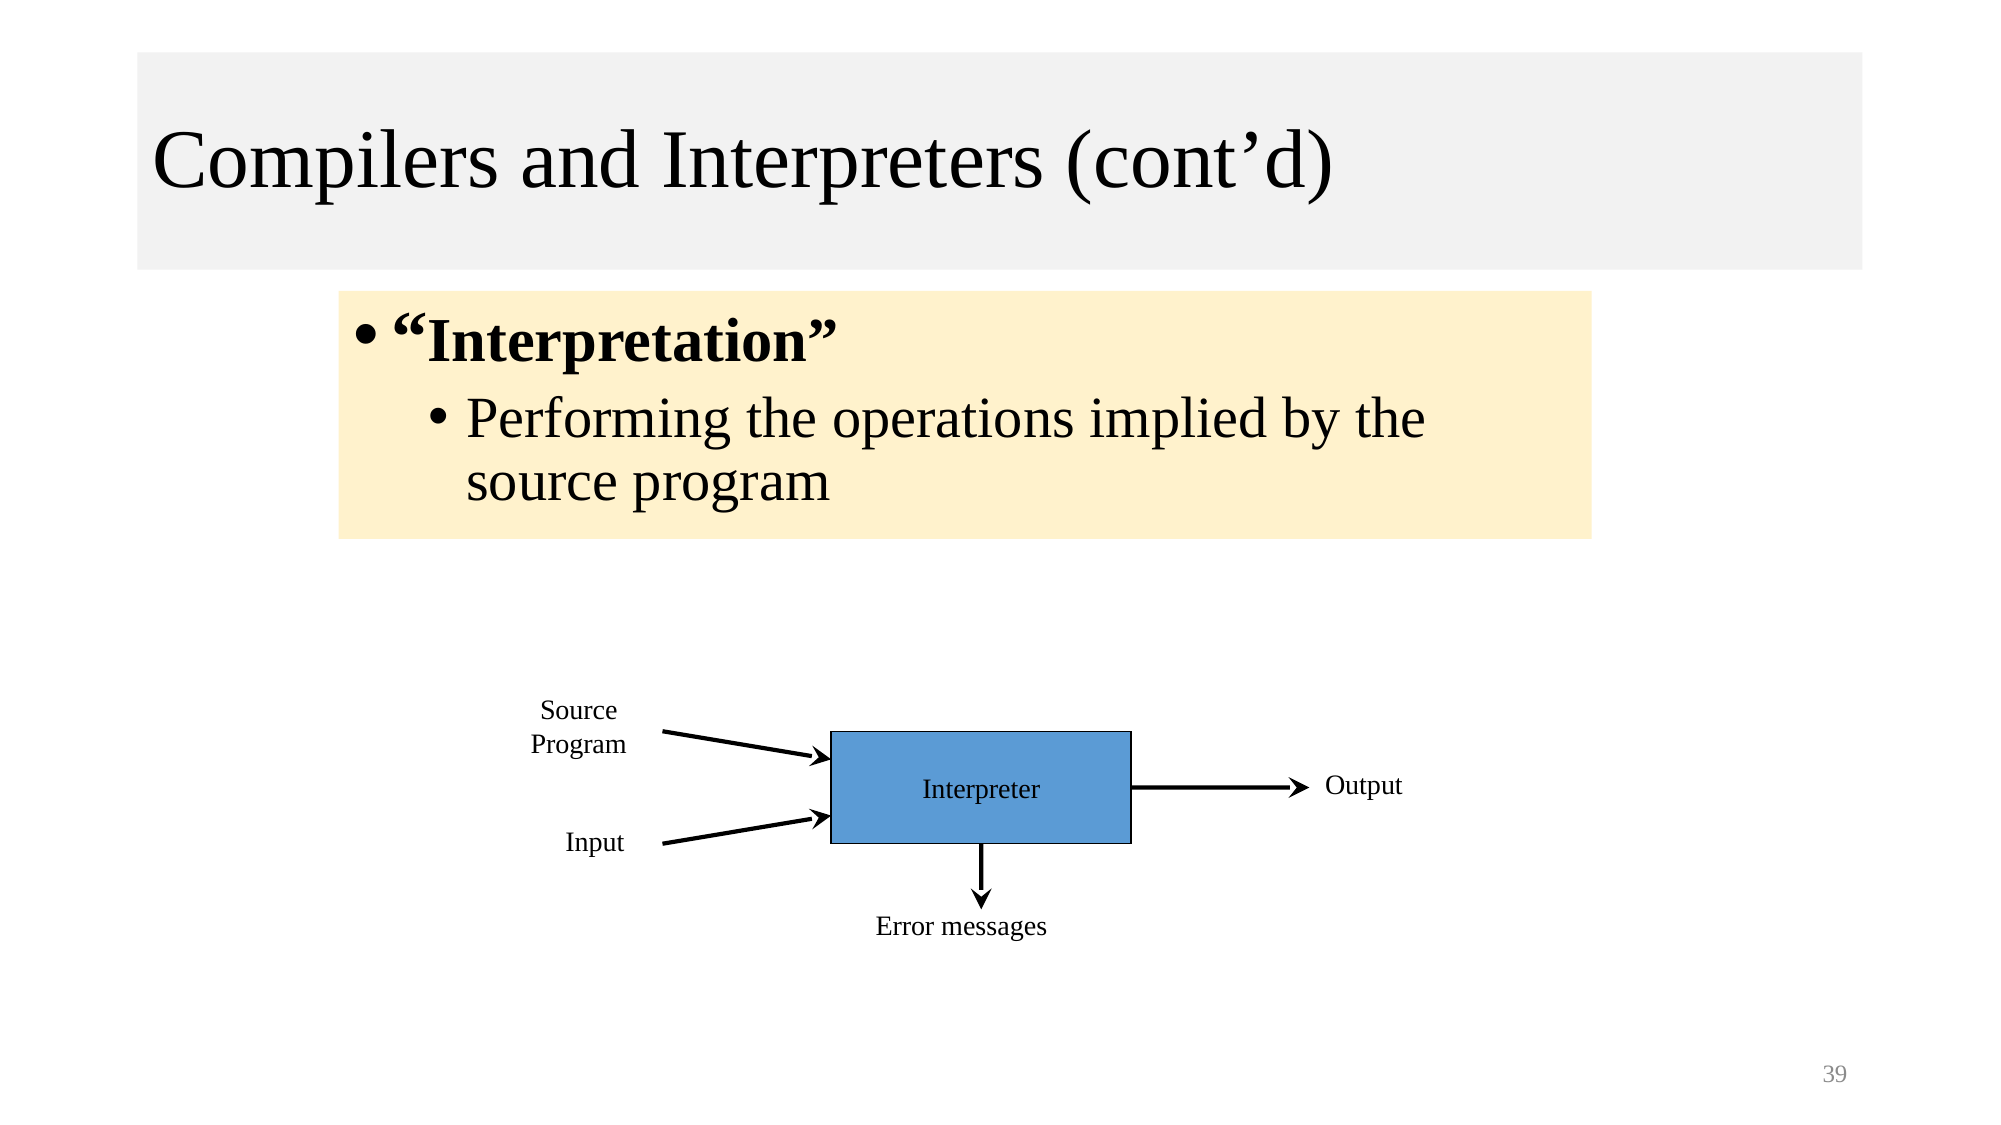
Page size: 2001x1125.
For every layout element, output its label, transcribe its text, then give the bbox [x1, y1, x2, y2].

text_box Input [550, 815, 640, 865]
text_box Output [1310, 759, 1418, 808]
slide_number 39 [1412, 1042, 1863, 1103]
text_box Source Program [515, 684, 642, 767]
text_box [809, 745, 832, 767]
text_box Error messages [860, 900, 1063, 949]
title Compilers and Interpreters (cont’d) [137, 52, 1863, 270]
text_box [1288, 777, 1310, 798]
text_box Interpreter [831, 731, 1132, 844]
list “Interpretation” Performing the operations implied by the source program [338, 290, 1592, 539]
text_box [809, 808, 832, 830]
text_box [970, 888, 992, 900]
